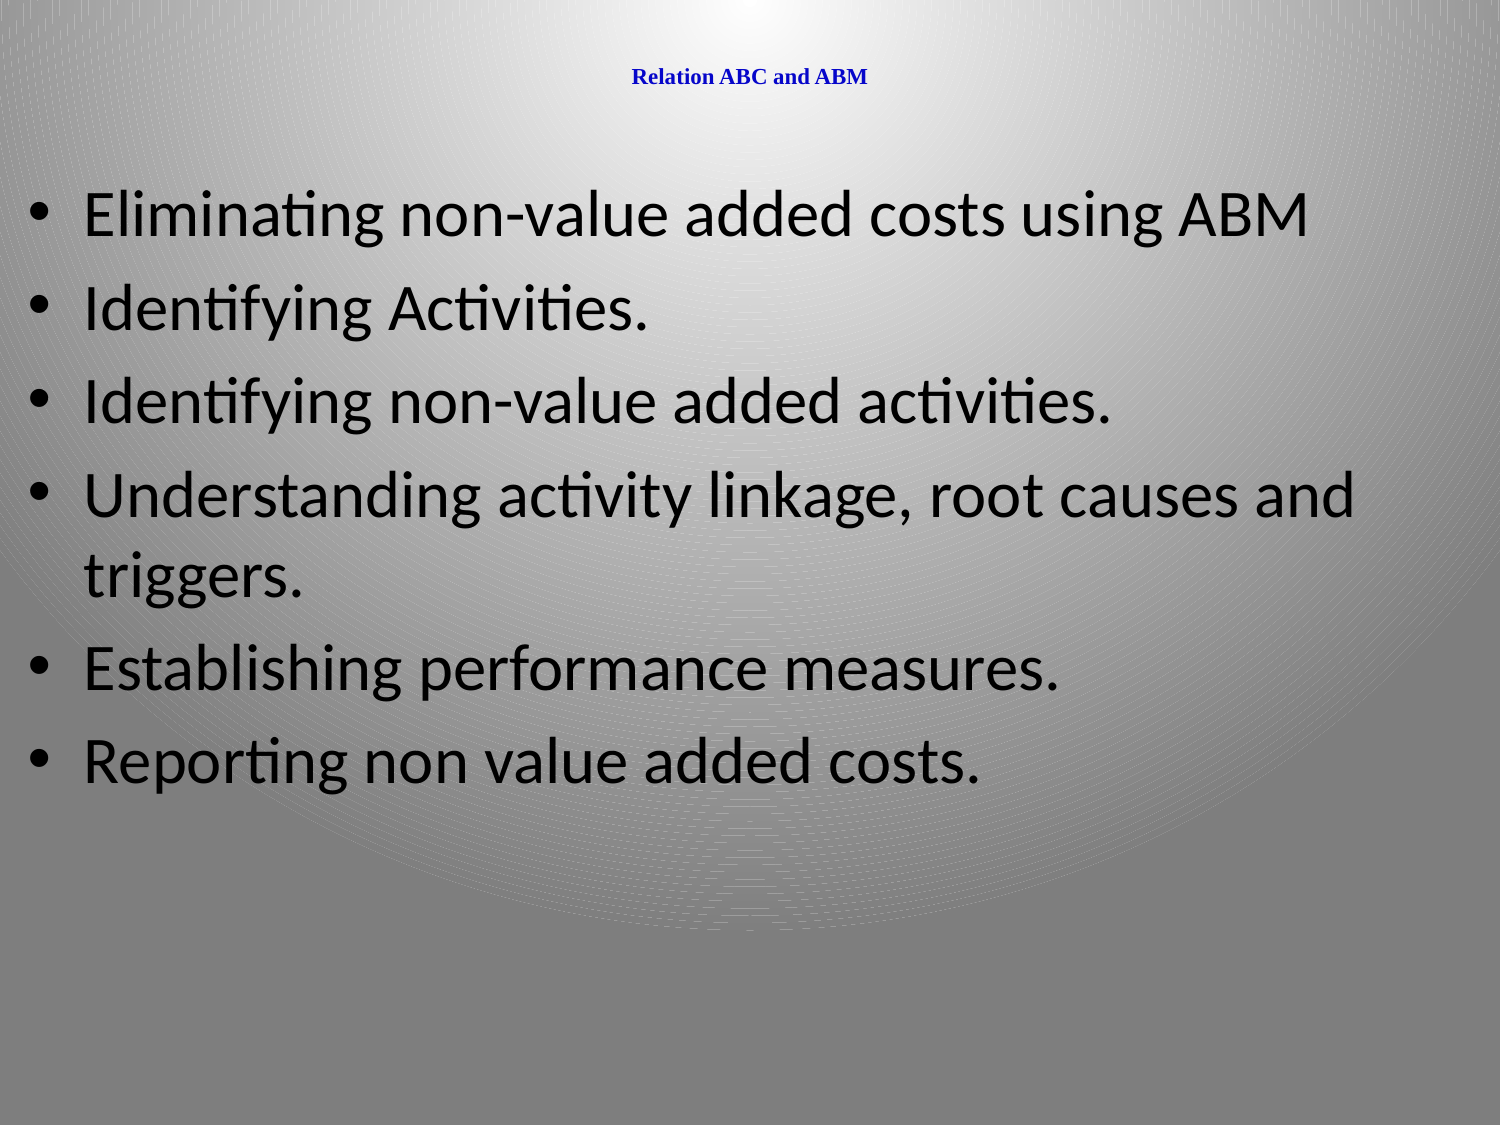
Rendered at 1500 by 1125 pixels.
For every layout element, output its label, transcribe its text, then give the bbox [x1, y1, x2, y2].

list Eliminating non-value added costs using ABM Identifying Activities. Identifying non-value added activities. Understanding activity linkage, root causes and triggers. Establishing performance measures. Reporting non value added costs. [12, 162, 1475, 1100]
title Relation ABC and ABM [75, 24, 1425, 125]
